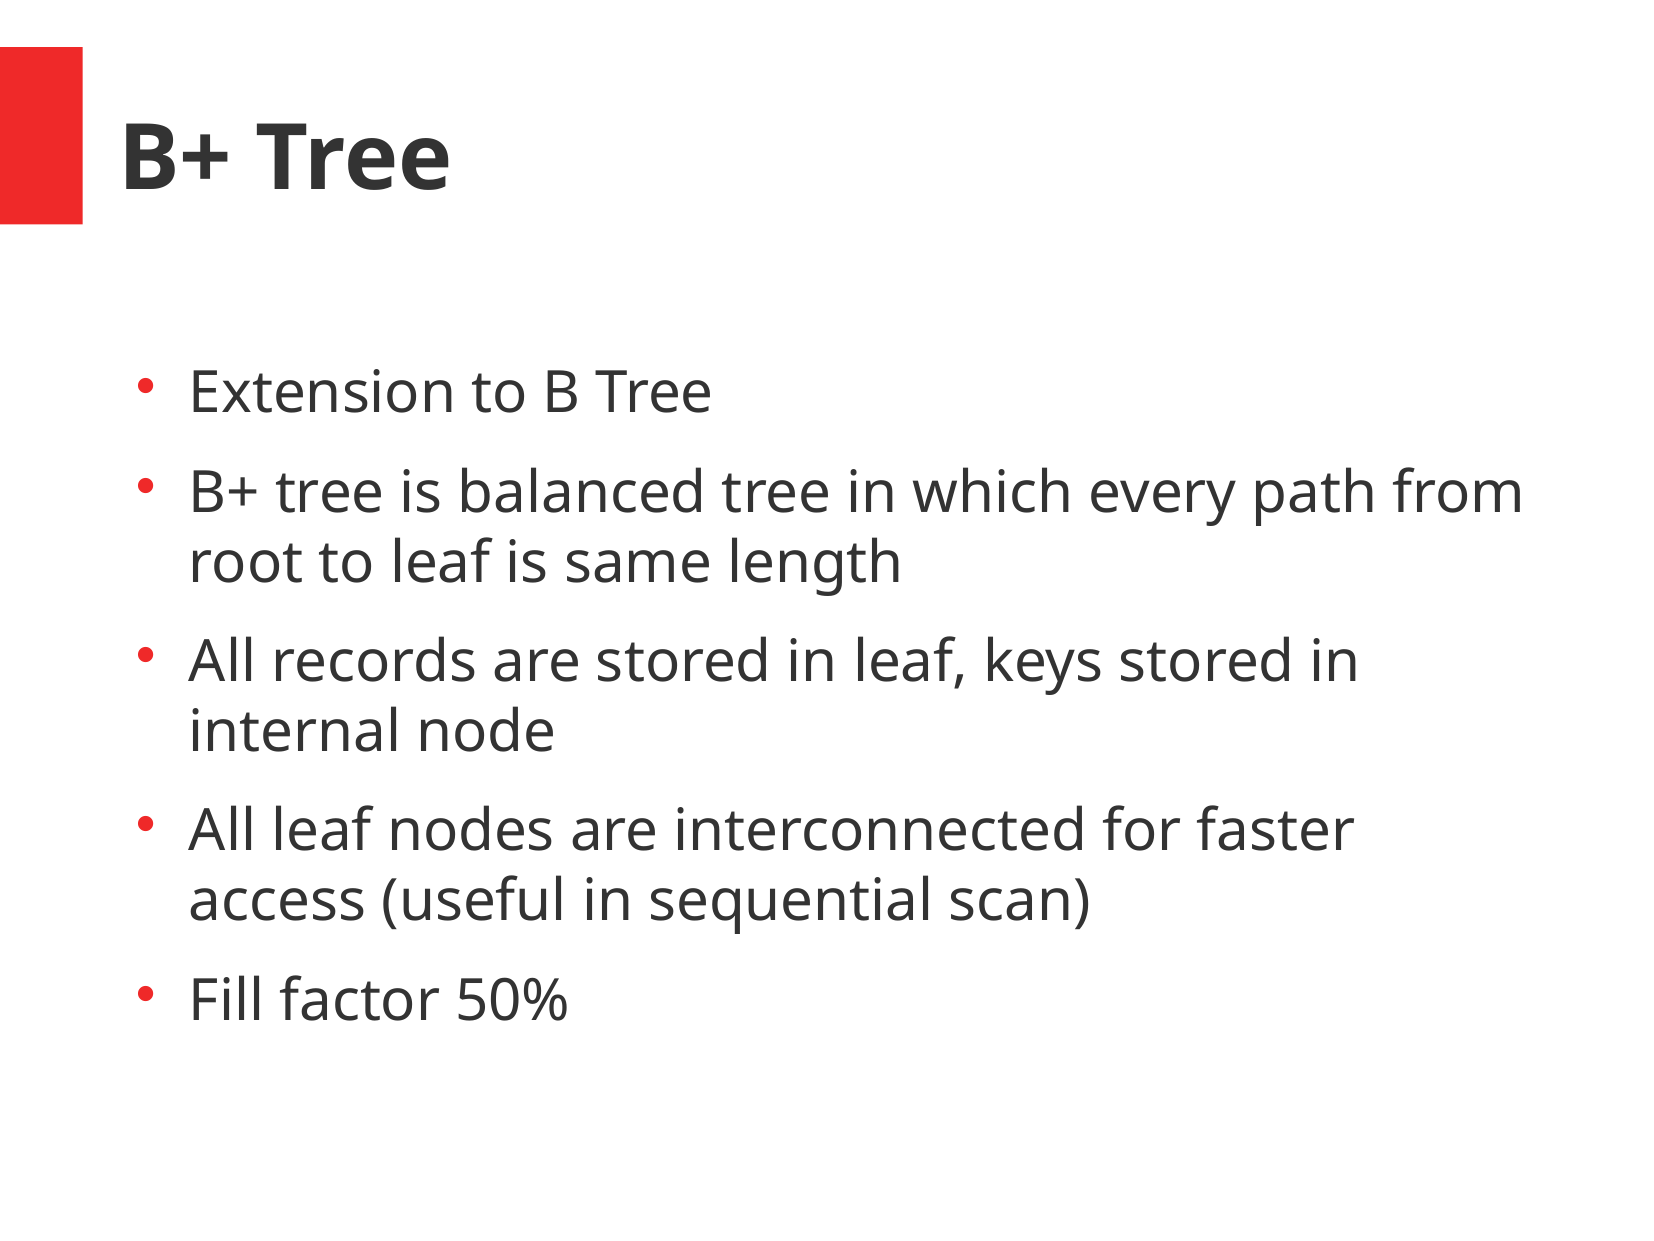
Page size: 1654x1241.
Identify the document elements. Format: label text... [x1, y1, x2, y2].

text_box B+ Tree [118, 49, 1571, 257]
text_box Extension to B Tree B+ tree is balanced tree in which every path from root to leaf is same length All records are stored in leaf, keys stored in internal node All leaf nodes are interconnected for faster access (useful in sequential scan) Fill factor 50% [118, 354, 1545, 1074]
